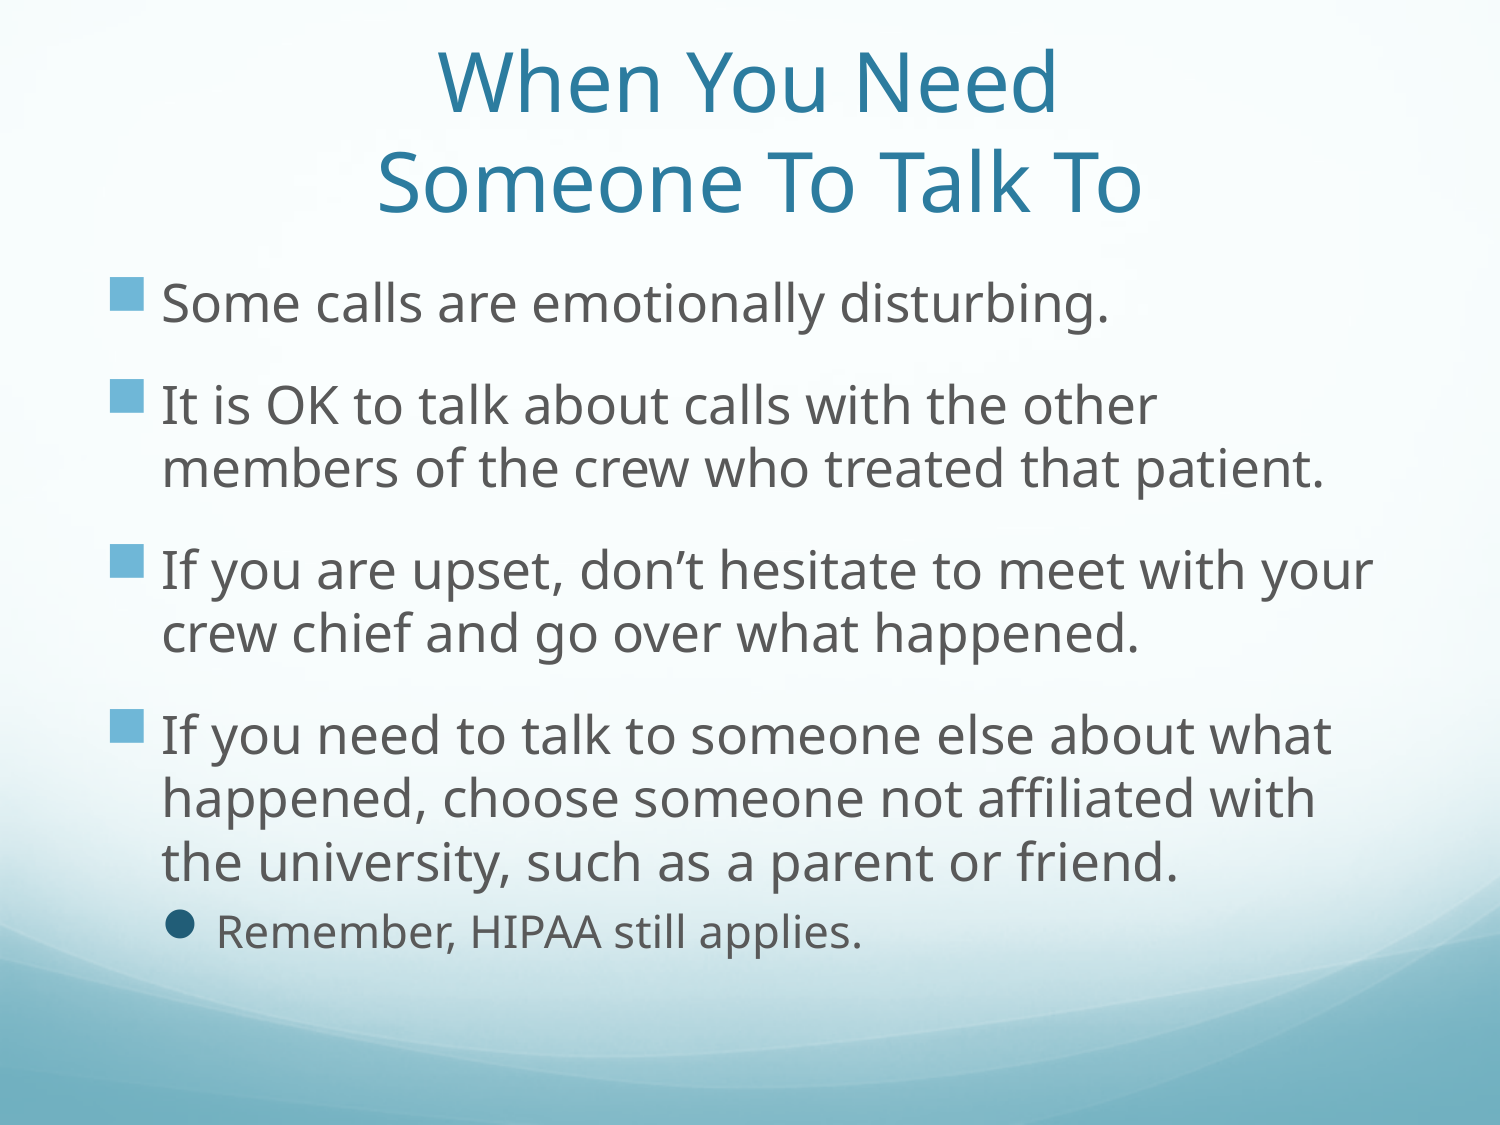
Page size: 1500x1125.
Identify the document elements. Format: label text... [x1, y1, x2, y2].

list Some calls are emotionally disturbing. It is OK to talk about calls with the other members of the crew who treated that patient. If you are upset, don’t hesitate to meet with your crew chief and go over what happened. If you need to talk to someone else about what happened, choose someone not affiliated with the university, such as a parent or friend. Remember, HIPAA still applies. [90, 262, 1410, 975]
title When You Need Someone To Talk To [90, 17, 1410, 237]
